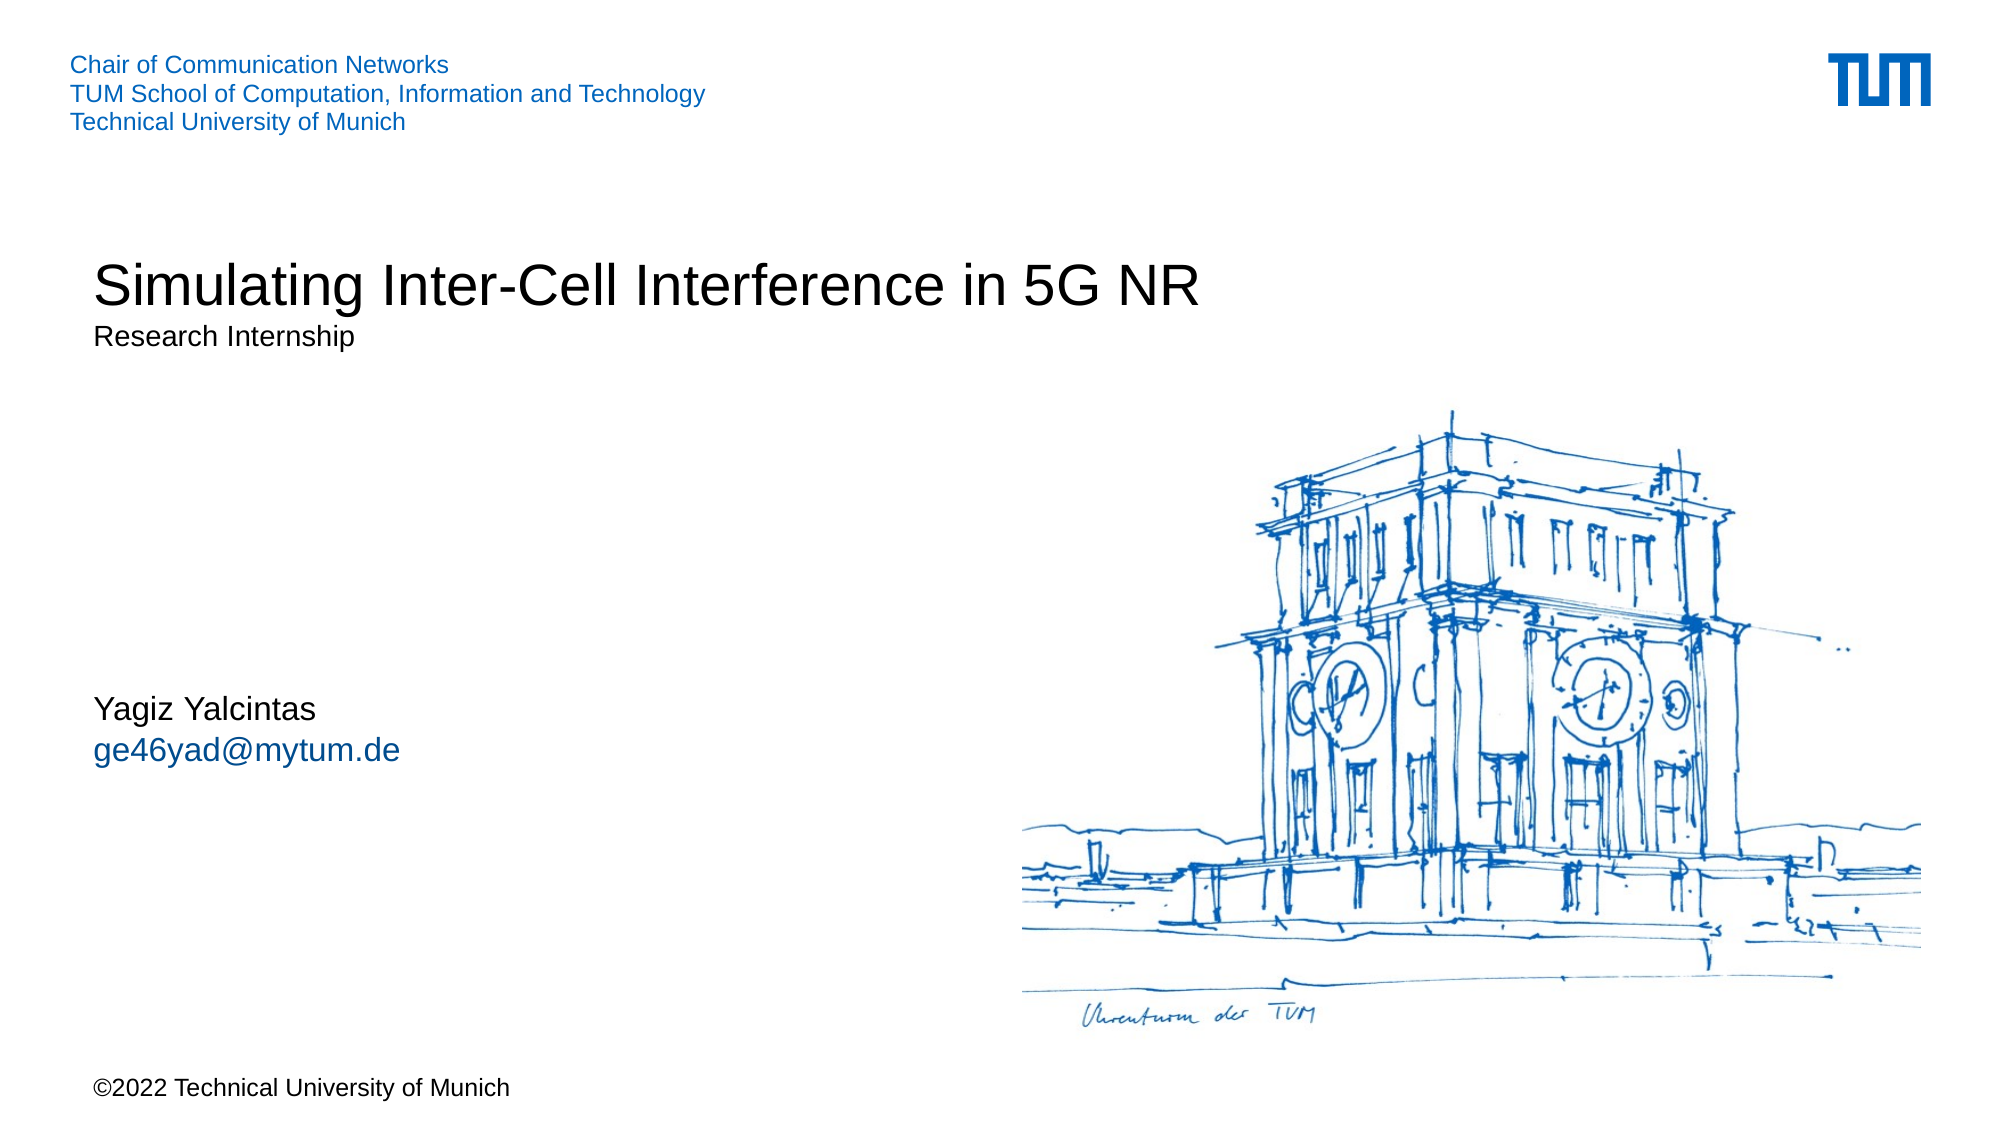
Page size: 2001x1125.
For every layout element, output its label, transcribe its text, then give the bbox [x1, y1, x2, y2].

subtitle Yagiz Yalcintas ge46yad@mytum.de [78, 637, 1078, 925]
title Simulating Inter-Cell Interference in 5G NR Research Internship [78, 239, 1921, 443]
picture [1022, 443, 1921, 1056]
